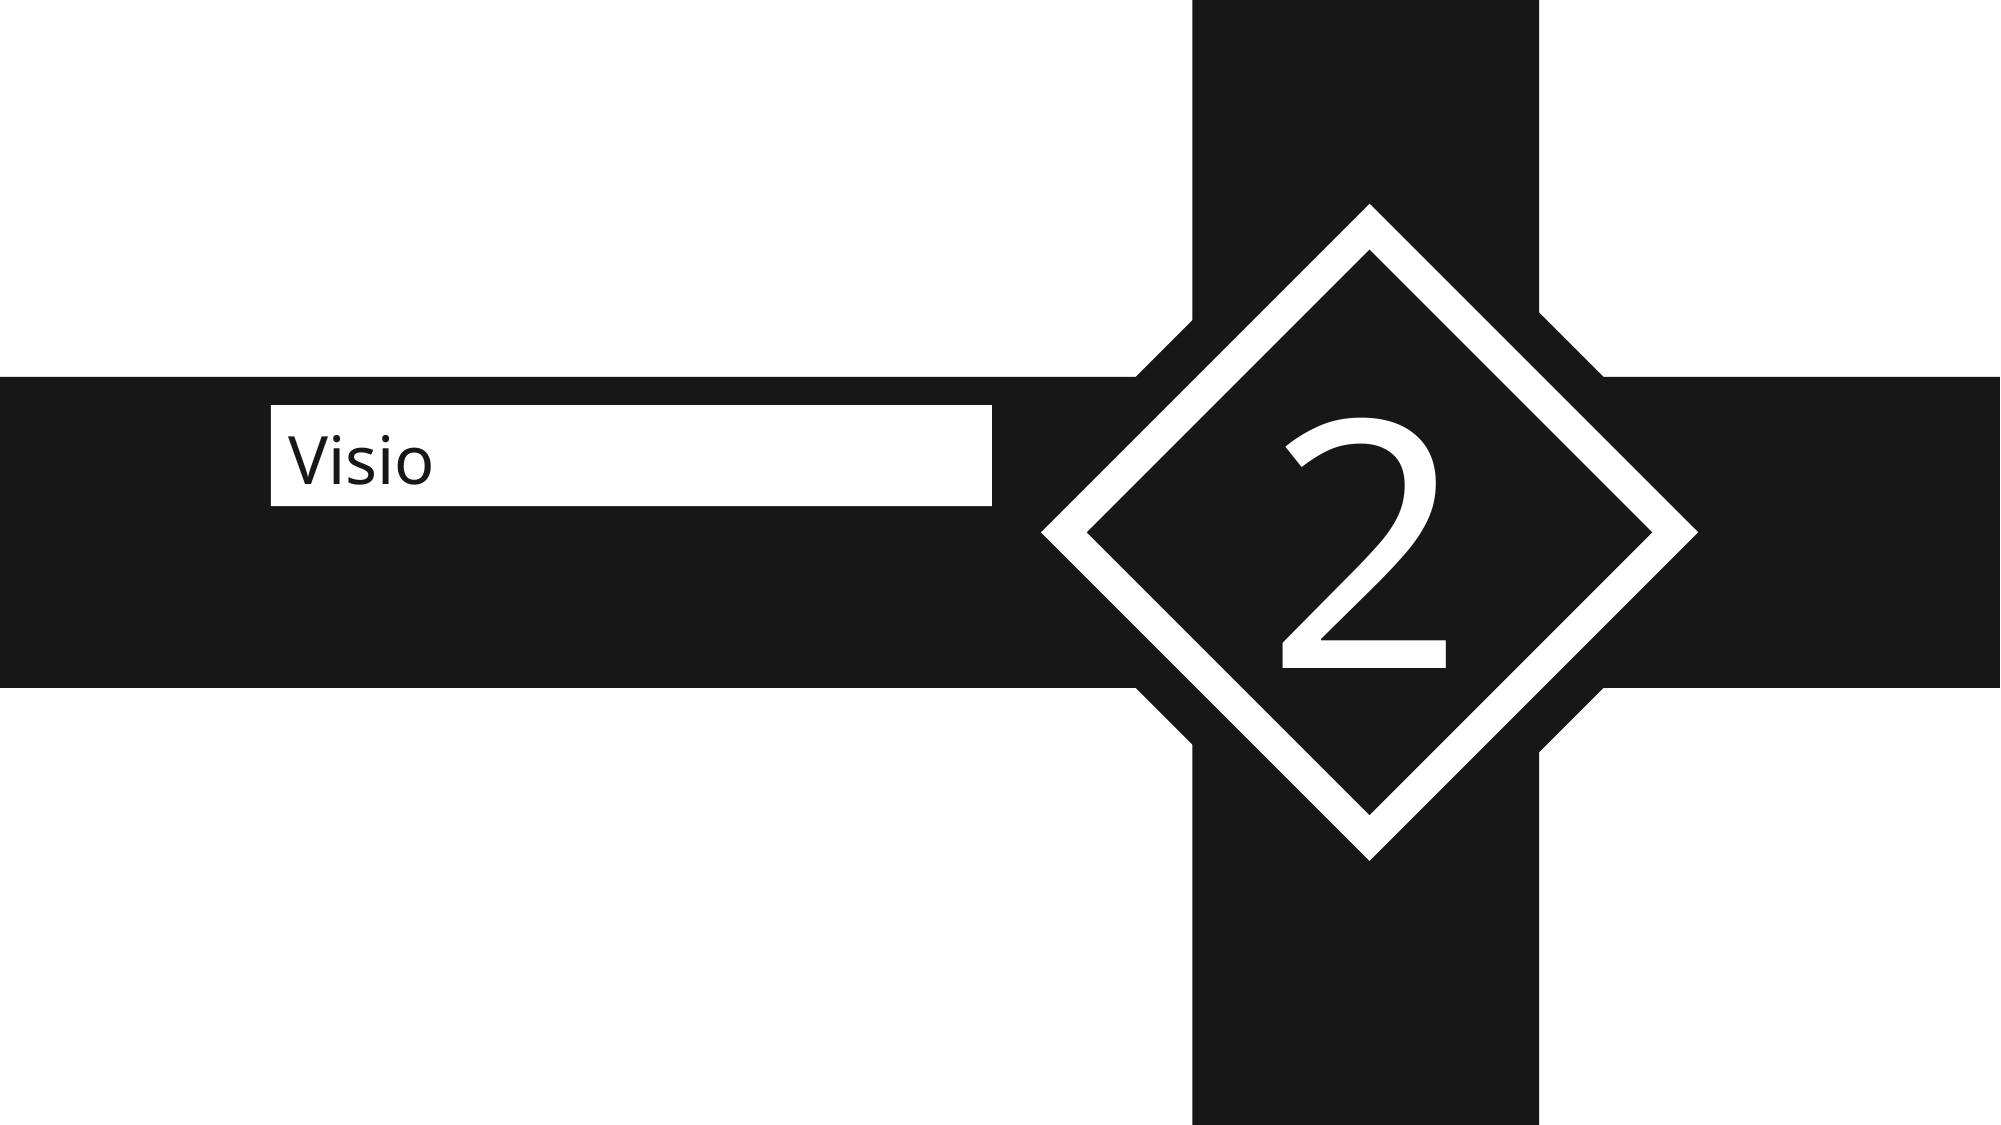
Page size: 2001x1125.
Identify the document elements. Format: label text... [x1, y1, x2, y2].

text_box [1479, 357, 1654, 708]
text_box [978, 141, 1761, 924]
text_box [1191, 0, 1540, 319]
text_box [1298, 746, 1441, 817]
text_box [1191, 746, 1540, 1125]
text_box [270, 404, 993, 507]
text_box [1039, 320, 1251, 744]
text_box [1605, 376, 2000, 689]
text_box [0, 376, 1134, 689]
text_box [1085, 366, 1251, 699]
text_box 2 [1251, 315, 1479, 746]
text_box [1302, 248, 1437, 315]
text_box [1253, 202, 1700, 863]
text_box Visio [273, 410, 782, 506]
